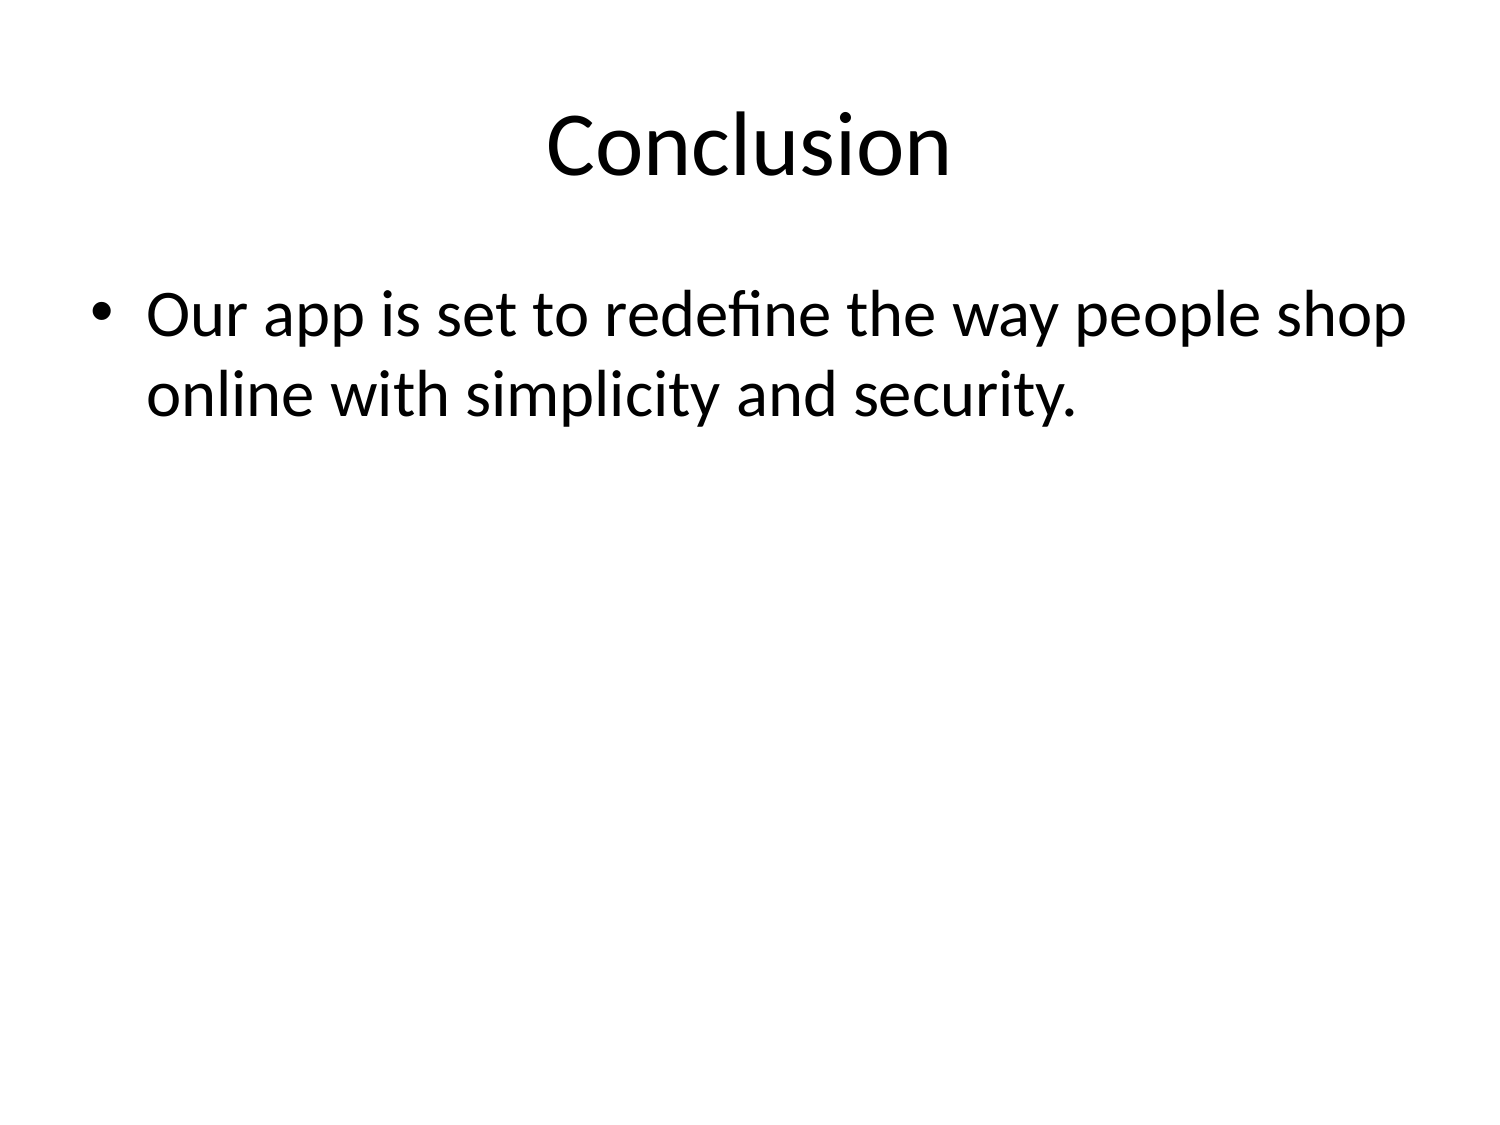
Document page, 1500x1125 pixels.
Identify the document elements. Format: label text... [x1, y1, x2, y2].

title Conclusion [75, 45, 1425, 233]
list Our app is set to redefine the way people shop online with simplicity and security. [75, 262, 1425, 1005]
